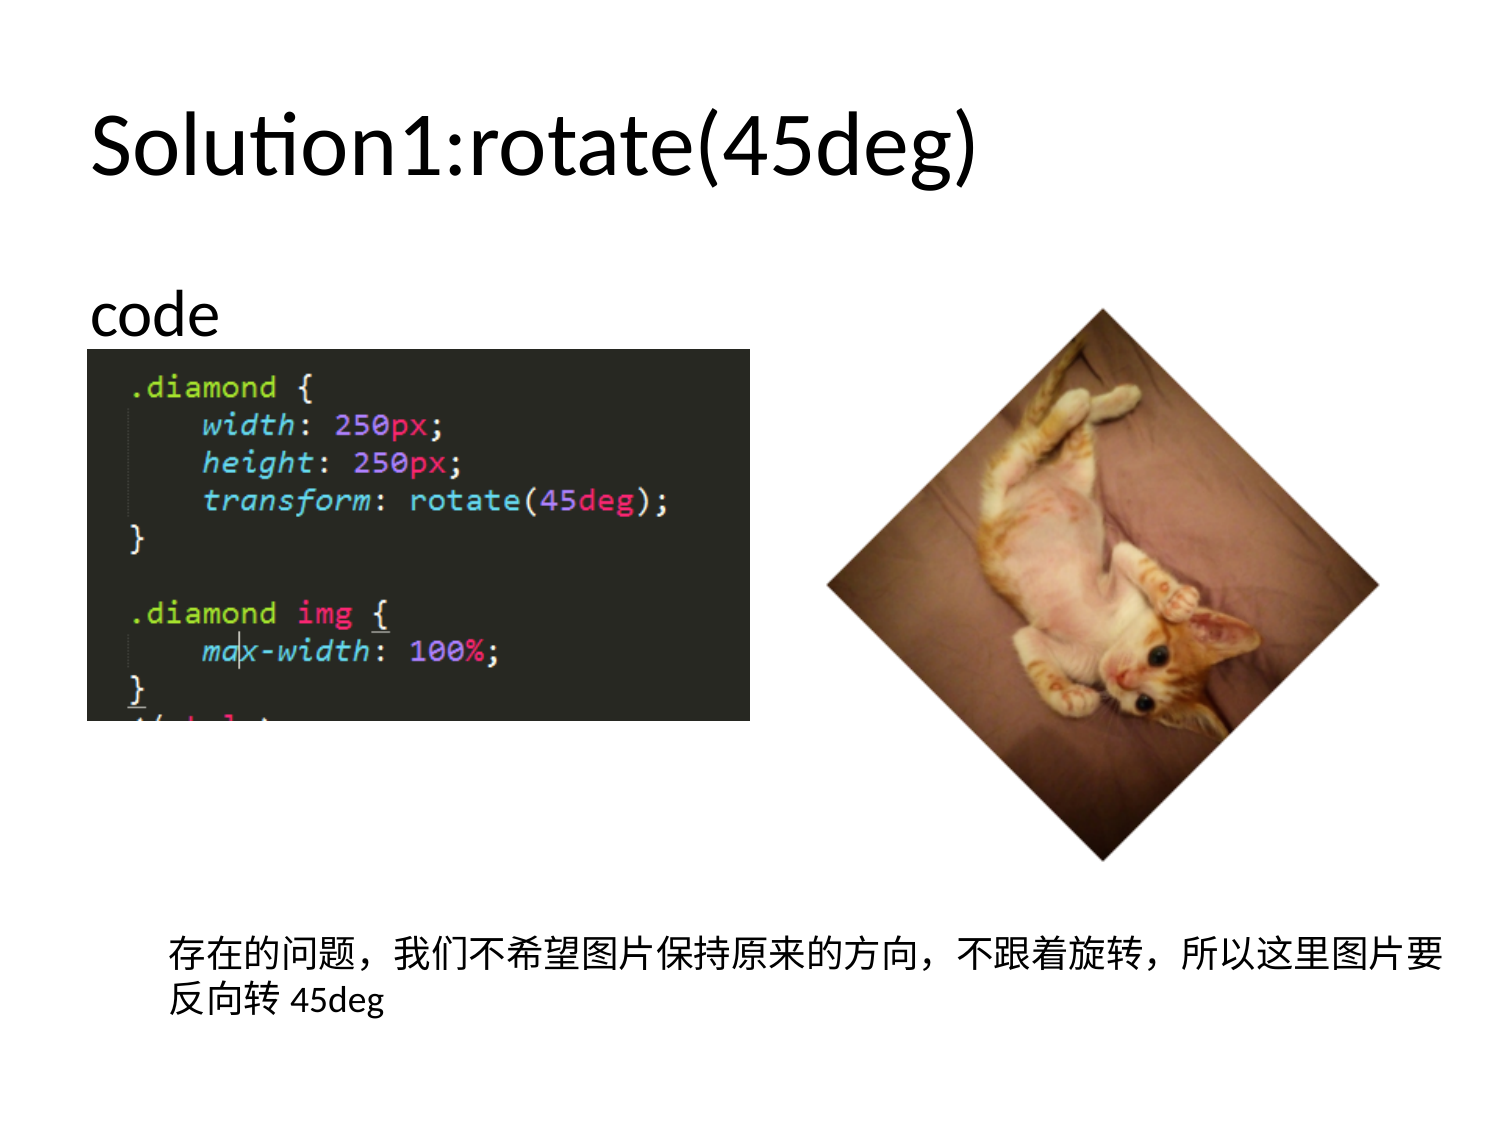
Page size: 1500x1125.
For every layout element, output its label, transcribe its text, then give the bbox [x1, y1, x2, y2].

picture [87, 226, 1473, 923]
text_box 存在的问题，我们不希望图片保持原来的方向，不跟着旋转，所以这里图片要 反向转45deg [154, 922, 1459, 1028]
title Solution1:rotate(45deg) [75, 45, 1425, 233]
list code [75, 262, 744, 1005]
